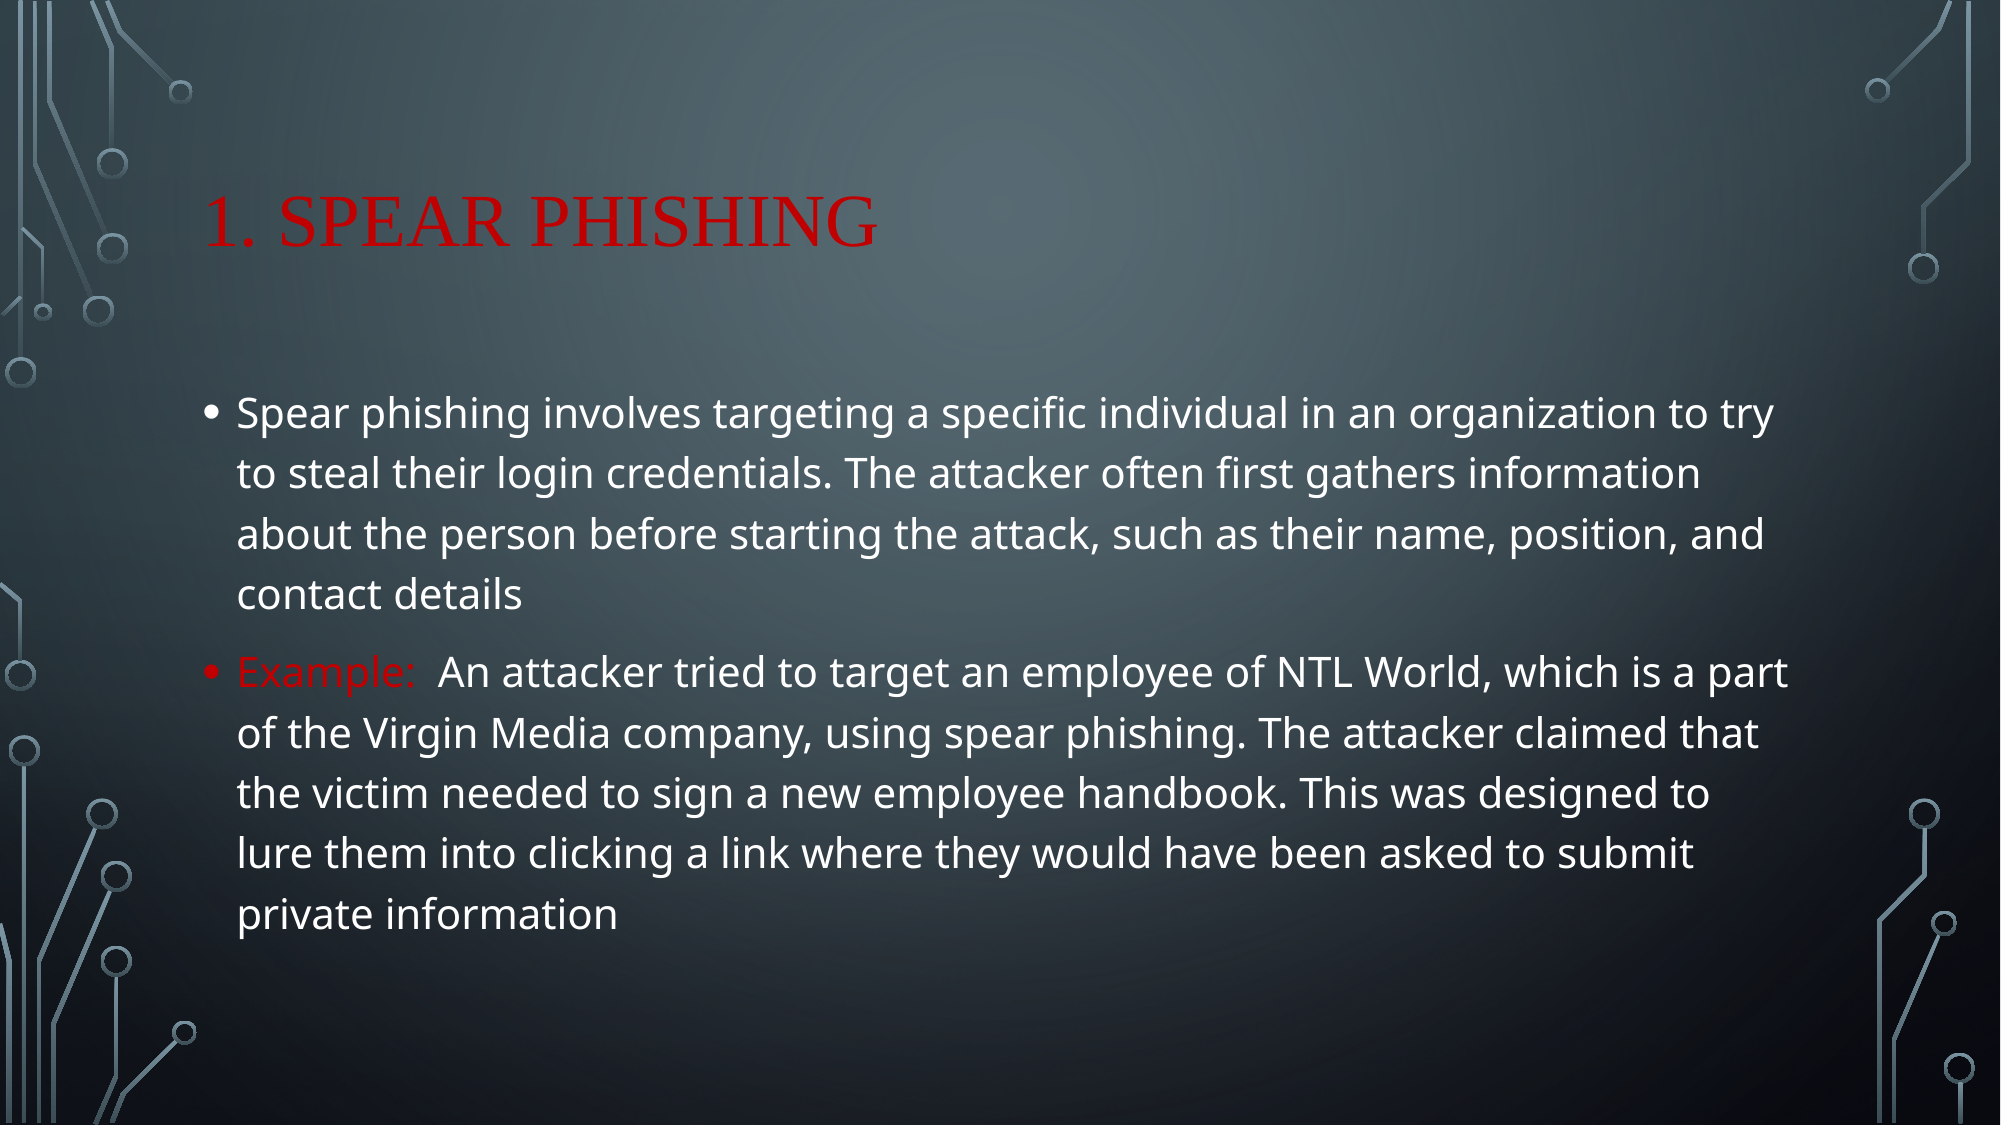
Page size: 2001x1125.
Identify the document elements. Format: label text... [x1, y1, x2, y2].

list Spear phishing involves targeting a specific individual in an organization to try to steal their login credentials. The attacker often first gathers information about the person before starting the attack, such as their name, position, and contact details Example: An attacker tried to target an employee of NTL World, which is a part of the Virgin Media company, using spear phishing. The attacker claimed that the victim needed to sign a new employee handbook. This was designed to lure them into clicking a link where they would have been asked to submit private information [187, 369, 1813, 950]
title 1. Spear phishing [187, 101, 1813, 344]
